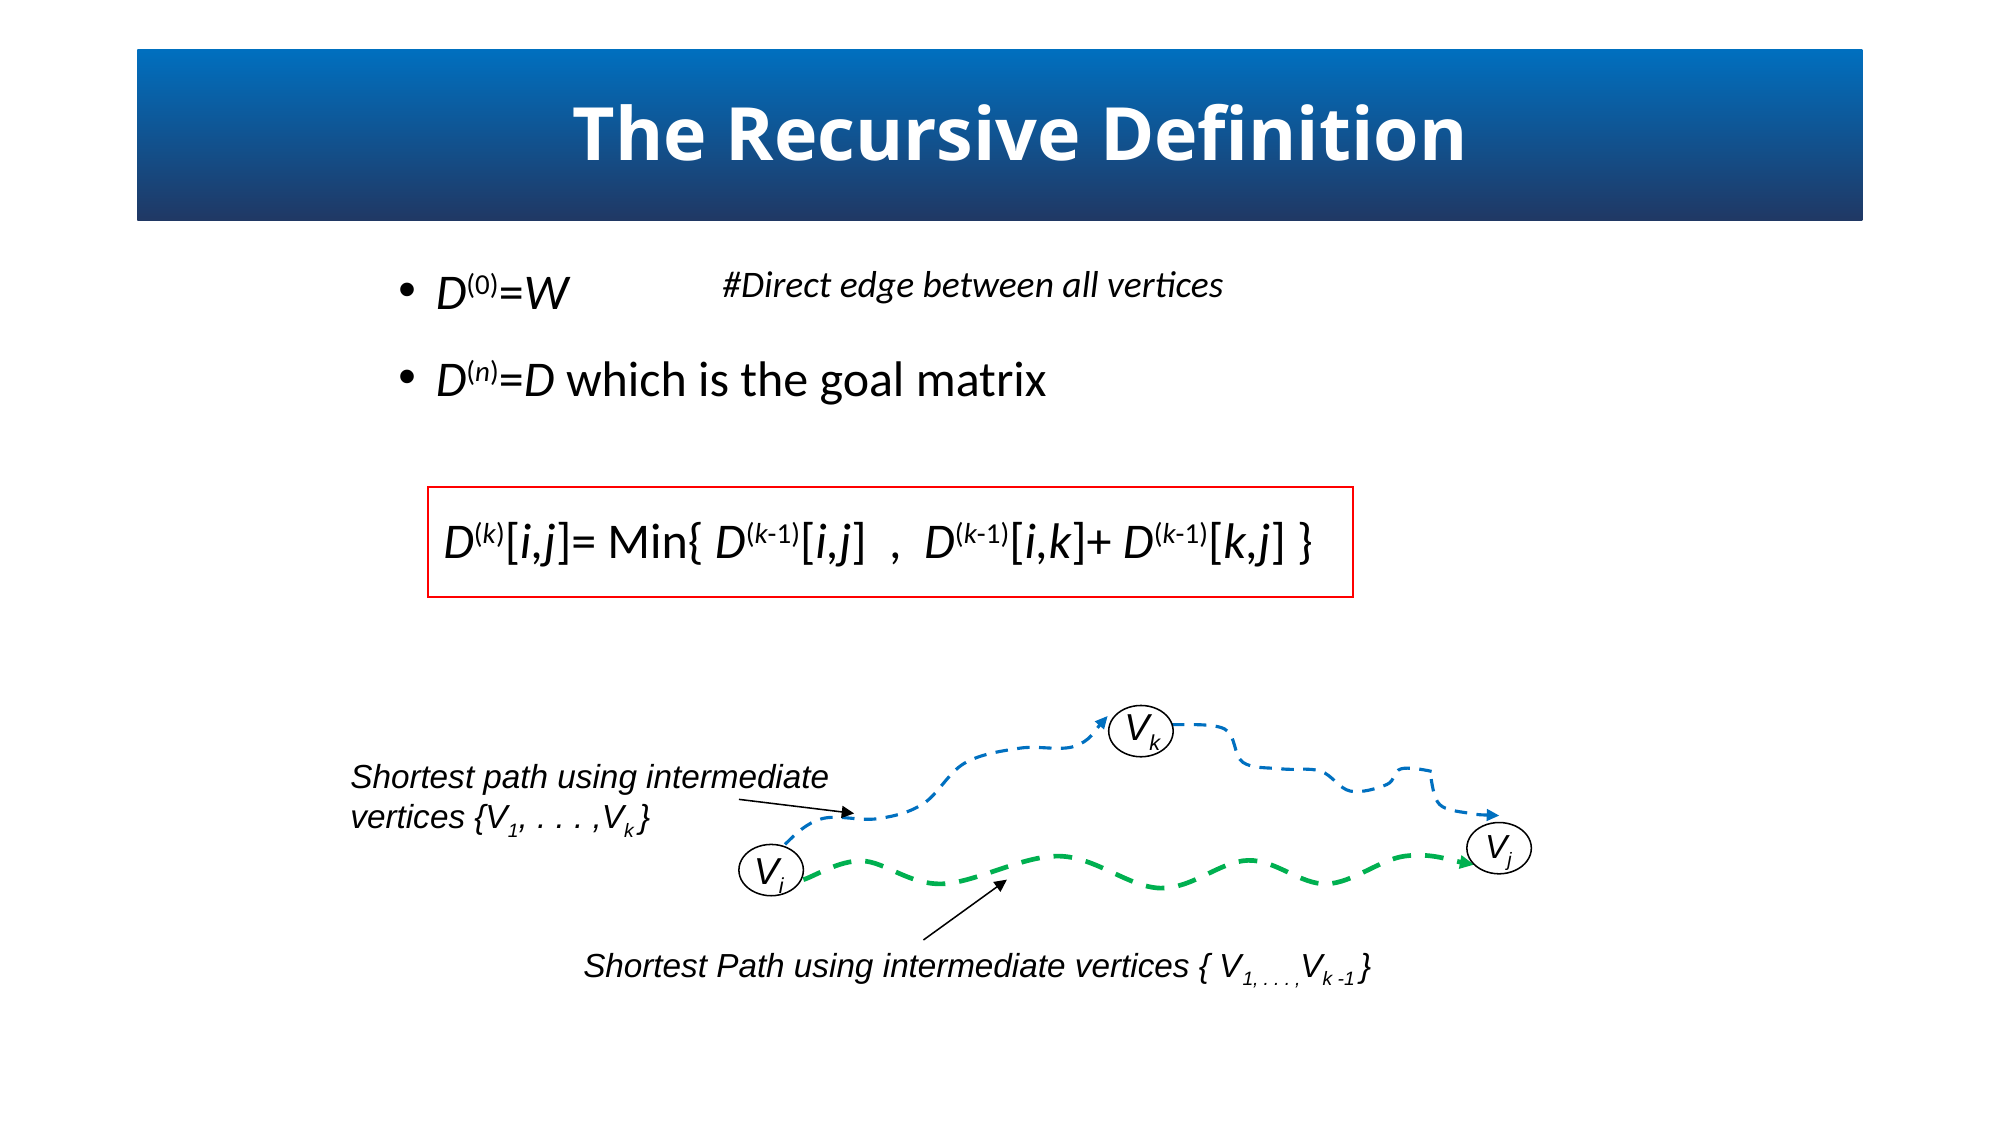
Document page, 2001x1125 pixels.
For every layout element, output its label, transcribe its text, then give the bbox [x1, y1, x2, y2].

text_box #Direct edge between all vertices [707, 252, 1240, 313]
text_box [427, 486, 1354, 598]
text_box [335, 695, 1554, 980]
list D(0)=W D(n)=D which is the goal matrix D(k)[i,j]= Min{ D(k-1)[i,j] , D(k-1)[i,k]+ D(k-1)[k,j] } [383, 245, 1702, 735]
title The Recursive Definition [383, 89, 1659, 185]
